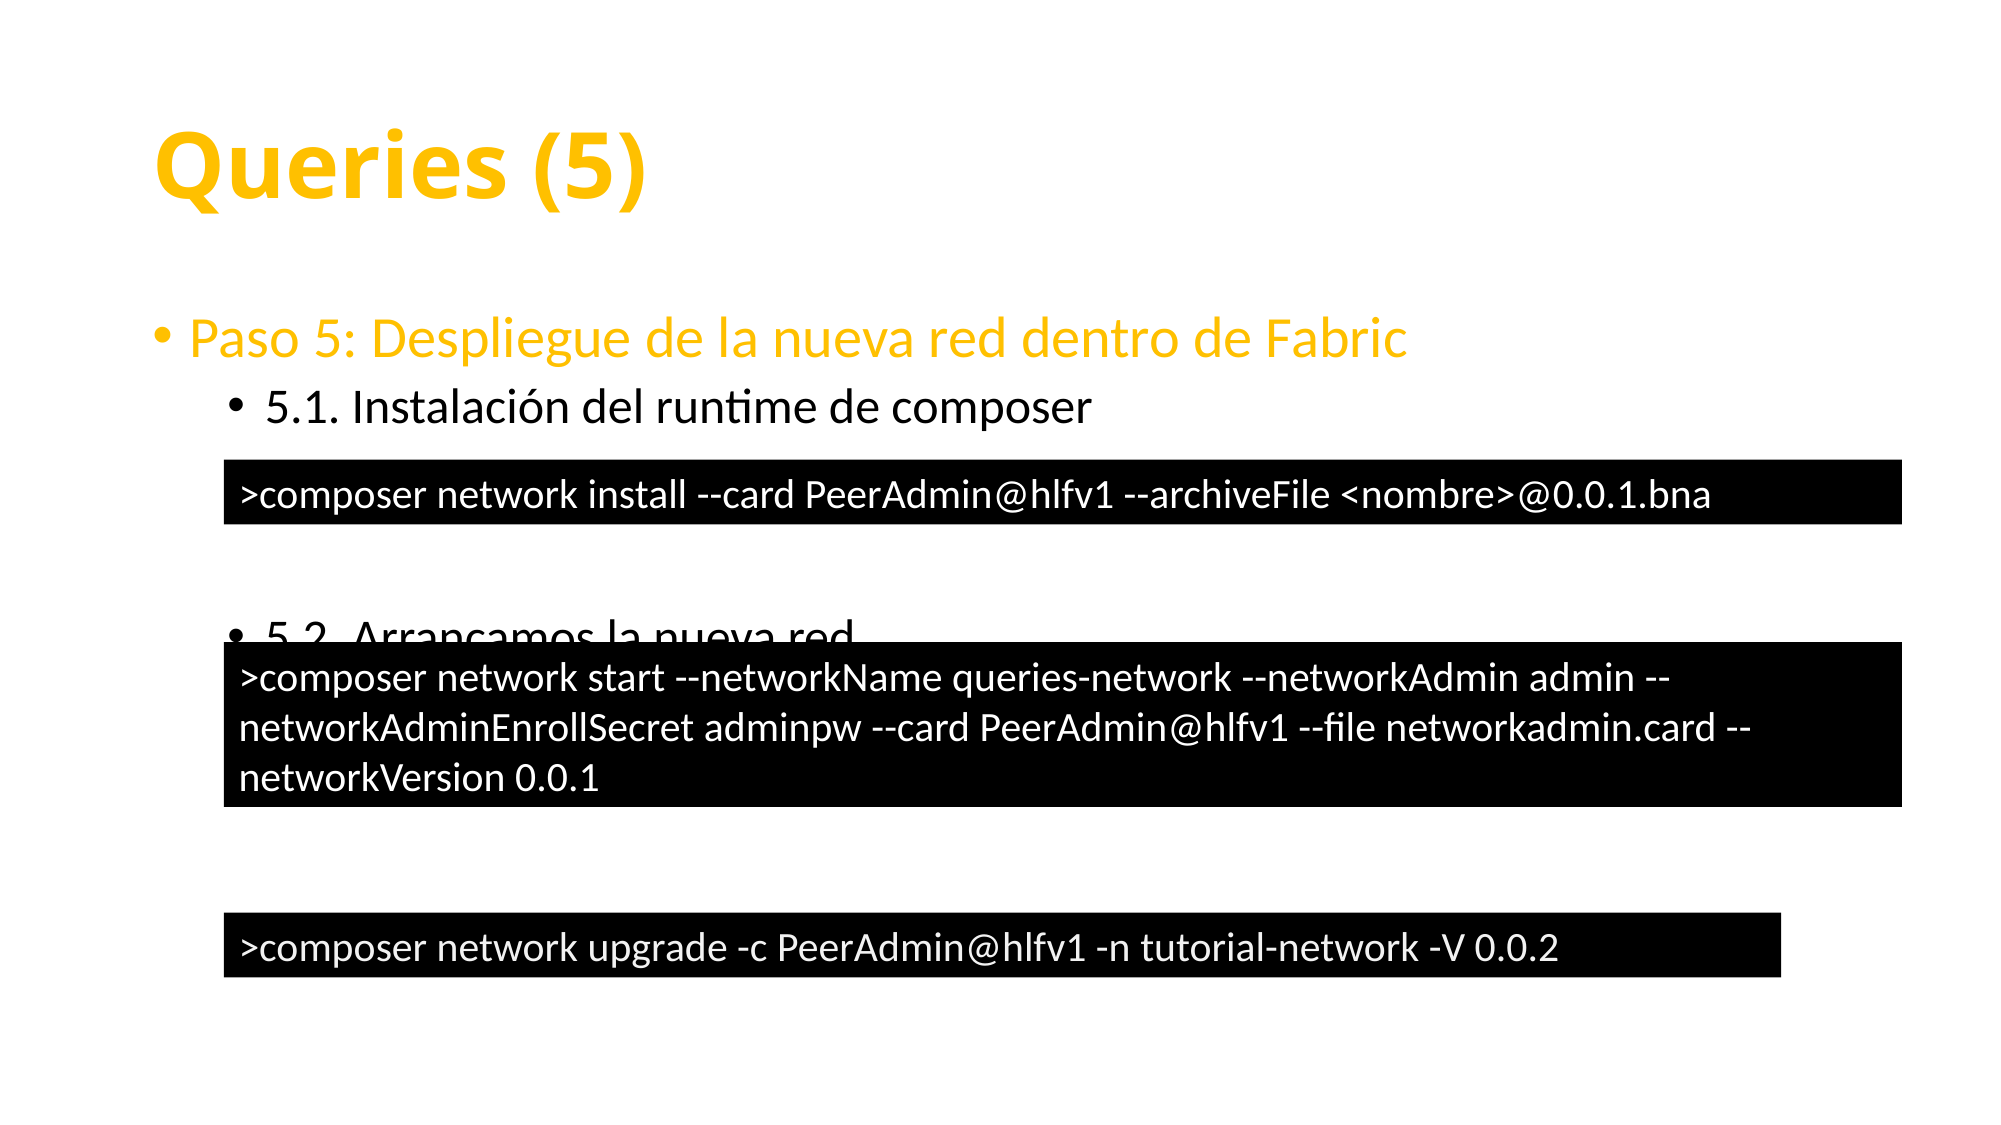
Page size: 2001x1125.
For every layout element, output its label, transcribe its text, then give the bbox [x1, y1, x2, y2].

text_box >composer network upgrade -c PeerAdmin@hlfv1 -n tutorial-network -V 0.0.2 [223, 912, 1782, 978]
text_box >composer network install --card PeerAdmin@hlfv1 --archiveFile <nombre>@0.0.1.bna [223, 459, 1902, 525]
title Queries (5) [137, 59, 1863, 278]
list Paso 5: Despliegue de la nueva red dentro de Fabric 5.1. Instalación del runtime de composer 5.2. Arrancamos la nueva red O Actualizamos la existen: [137, 299, 1863, 1014]
text_box >composer network start --networkName queries-network --networkAdmin admin --networkAdminEnrollSecret adminpw --card PeerAdmin@hlfv1 --file networkadmin.card --networkVersion 0.0.1 [223, 642, 1902, 807]
